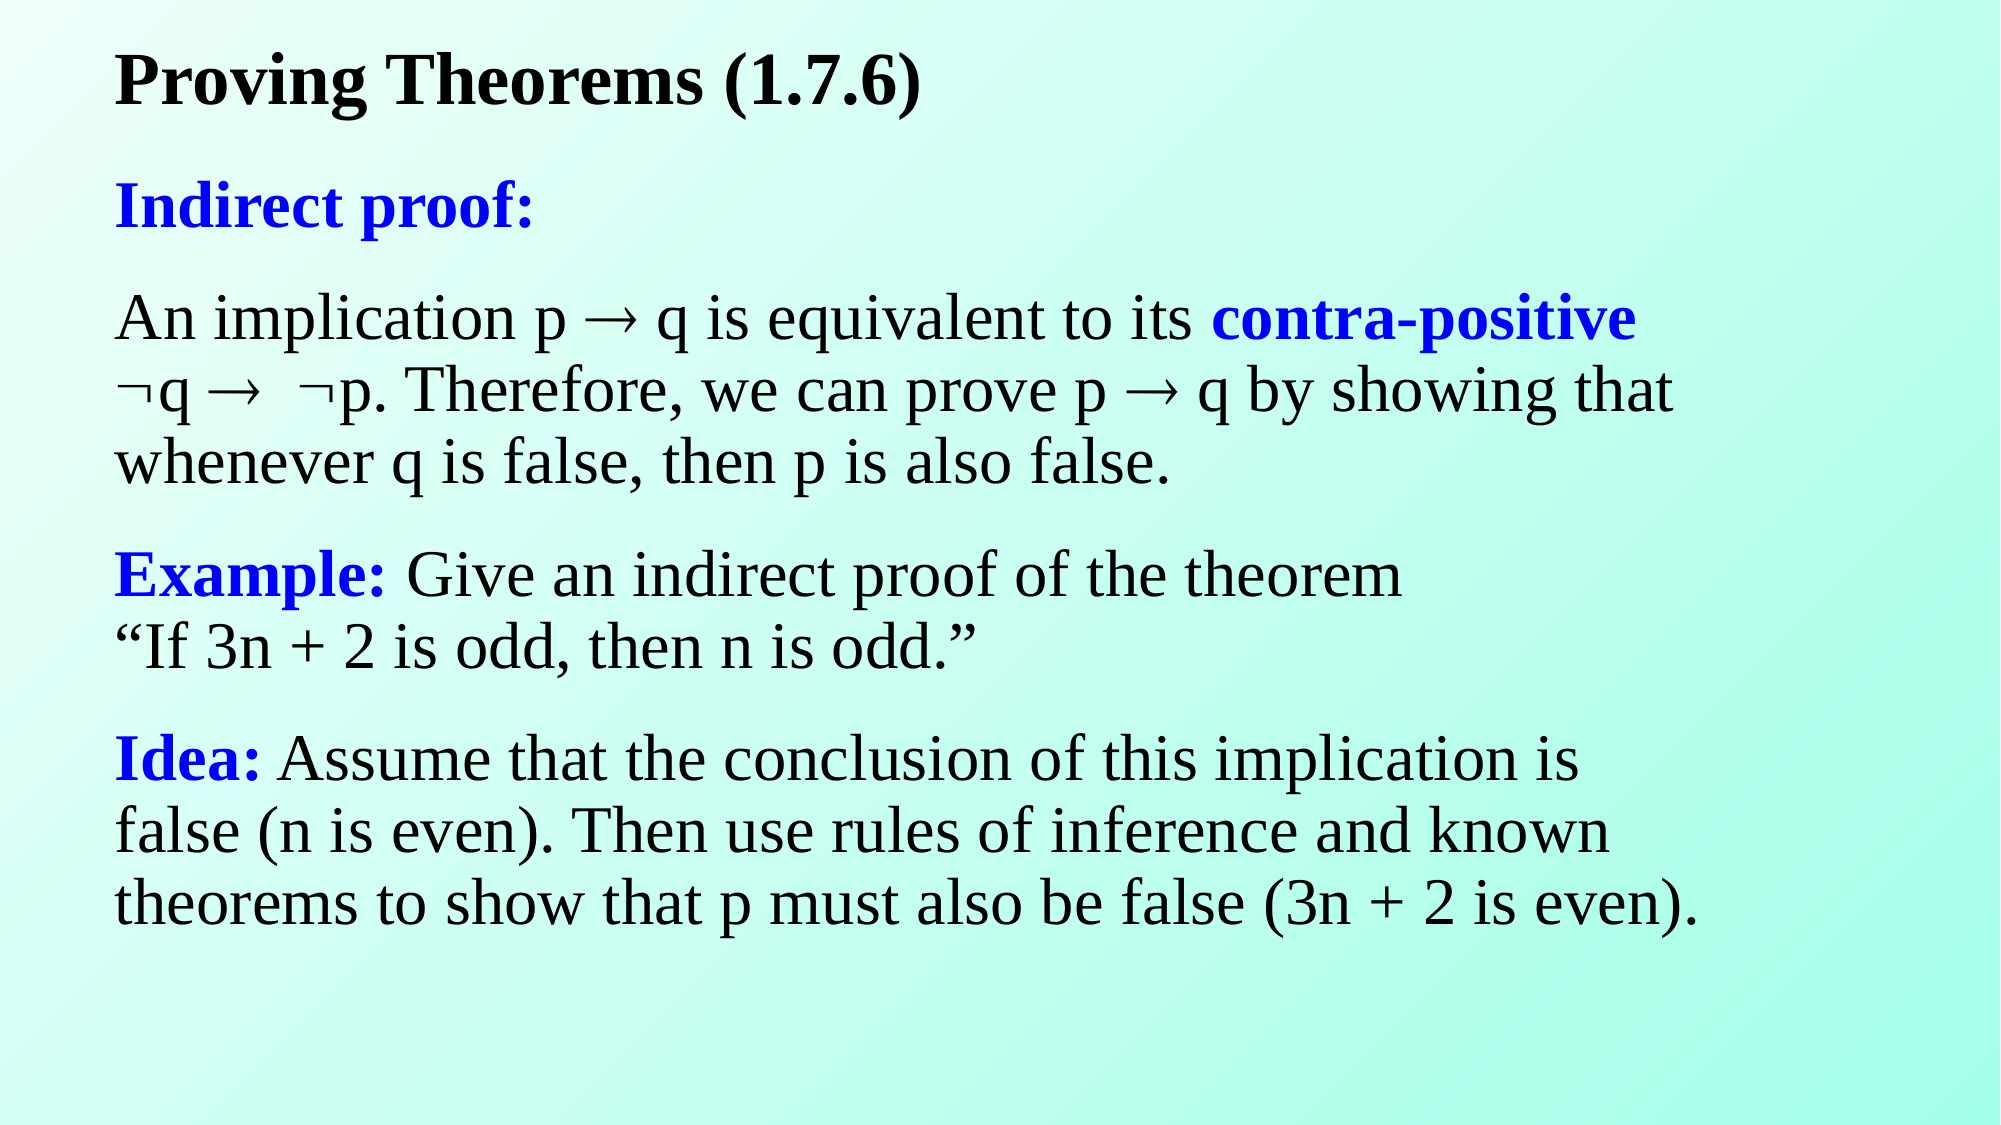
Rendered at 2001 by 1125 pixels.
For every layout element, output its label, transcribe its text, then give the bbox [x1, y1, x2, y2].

list Indirect proof: An implication p  q is equivalent to its contra-positive q  p. Therefore, we can prove p  q by showing that whenever q is false, then p is also false. Example: Give an indirect proof of the theorem “If 3n + 2 is odd, then n is odd.” Idea: Assume that the conclusion of this implication is false (n is even). Then use rules of inference and known theorems to show that p must also be false (3n + 2 is even). [99, 162, 1725, 1000]
title Proving Theorems (1.7.6) [99, 0, 1638, 150]
